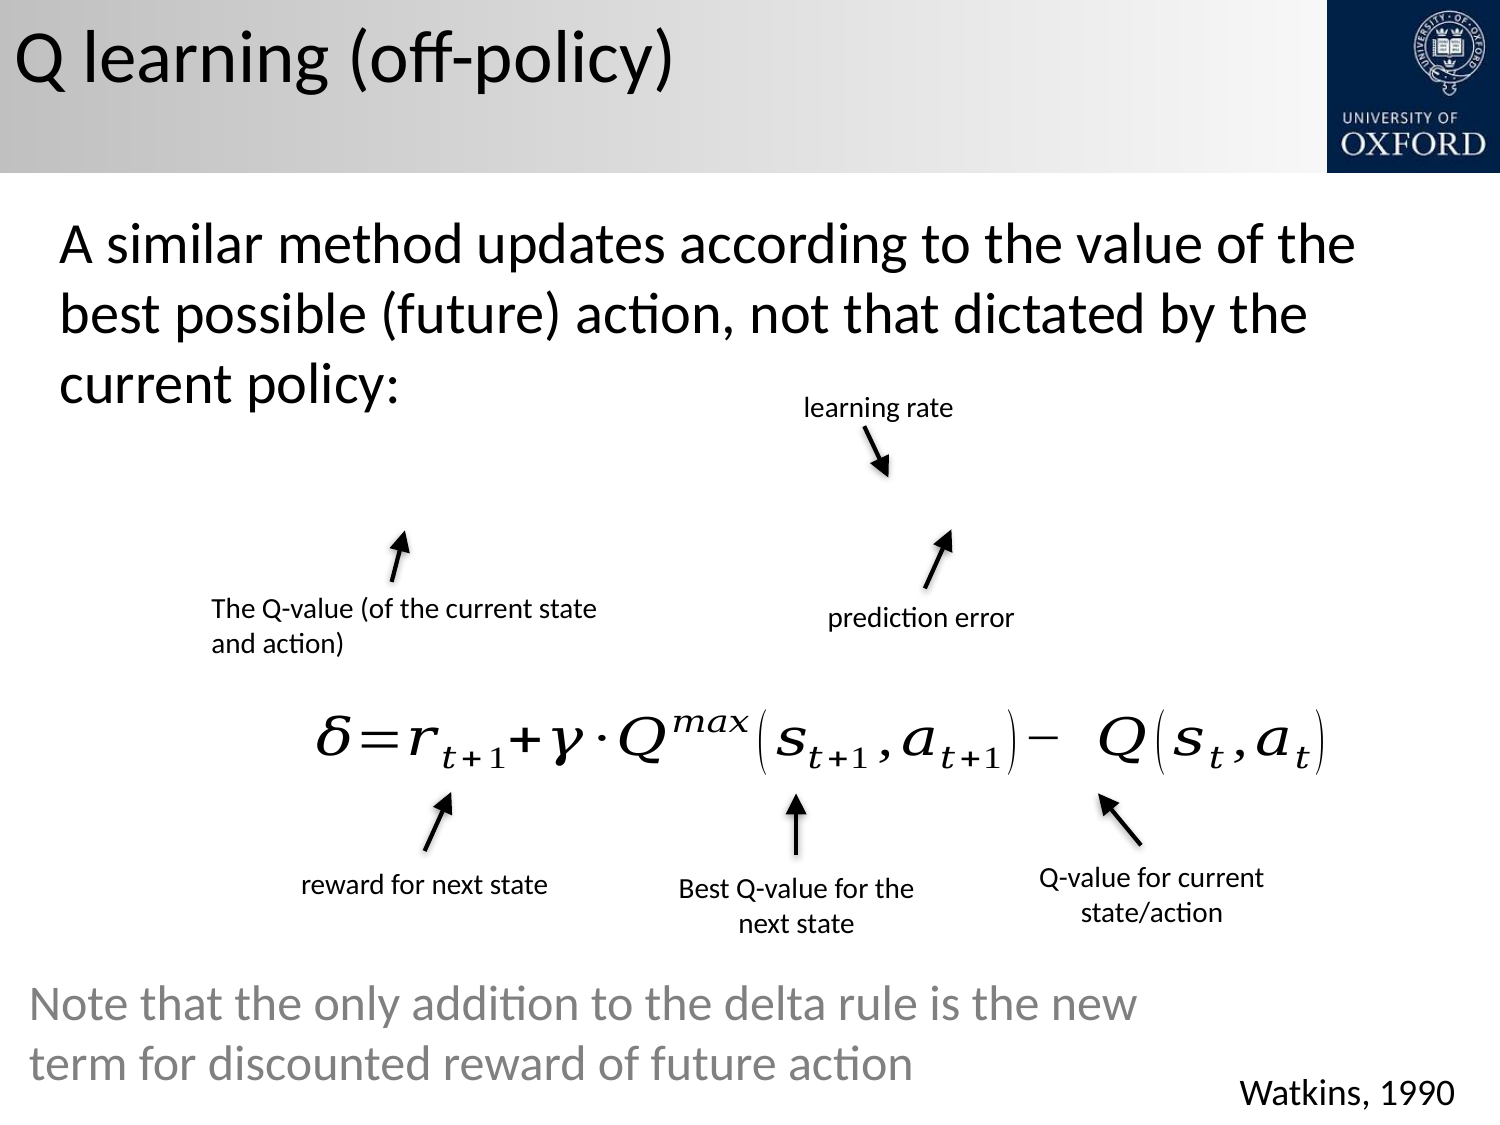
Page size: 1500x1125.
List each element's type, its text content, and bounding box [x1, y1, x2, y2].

text_box Q learning (off-policy) [0, 0, 1294, 105]
text_box [0, 0, 1325, 173]
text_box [391, 530, 406, 583]
text_box The Q-value (of the current state and action) [196, 581, 637, 667]
text_box learning rate [788, 381, 1114, 431]
text_box reward for next state [283, 857, 567, 908]
text_box Watkins, 1990 [1224, 1060, 1471, 1121]
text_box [424, 791, 452, 852]
picture [1327, 0, 1500, 173]
text_box prediction error [812, 591, 1037, 641]
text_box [863, 425, 889, 478]
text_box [924, 529, 952, 589]
text_box Best Q-value for the next state [654, 862, 939, 947]
text_box Q-value for current state/action [1010, 851, 1294, 937]
text_box Note that the only addition to the delta rule is the new term for discounted reward of future action [14, 963, 1168, 1099]
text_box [1097, 793, 1142, 846]
text_box A similar method updates according to the value of the best possible (future) action, not that dictated by the current policy: [44, 197, 1437, 423]
